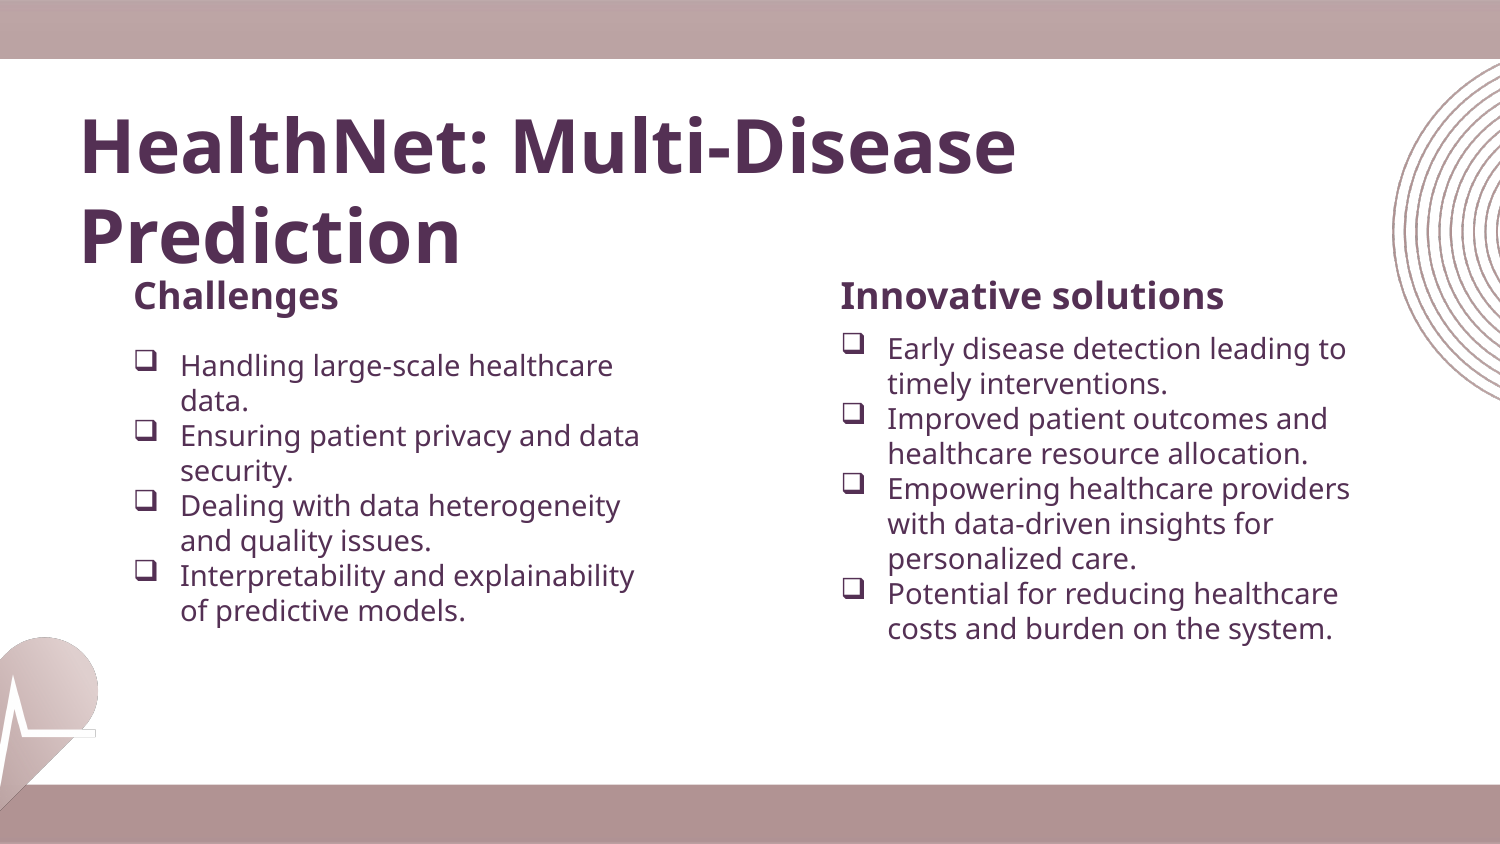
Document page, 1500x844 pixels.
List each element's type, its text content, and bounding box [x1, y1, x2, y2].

subtitle Innovative solutions [825, 253, 1382, 333]
text_box HealthNet: Multi-Disease Prediction [63, 83, 1359, 200]
subtitle Handling large-scale healthcare data. Ensuring patient privacy and data security. Dealing with data heterogeneity and quality issues. Interpretability and explainability of predictive models. [118, 333, 675, 665]
subtitle Early disease detection leading to timely interventions. Improved patient outcomes and healthcare resource allocation. Empowering healthcare providers with data-driven insights for personalized care. Potential for reducing healthcare costs and burden on the system. [825, 333, 1382, 665]
picture [0, 613, 1500, 844]
subtitle Challenges [118, 253, 675, 333]
picture [0, 0, 1500, 422]
